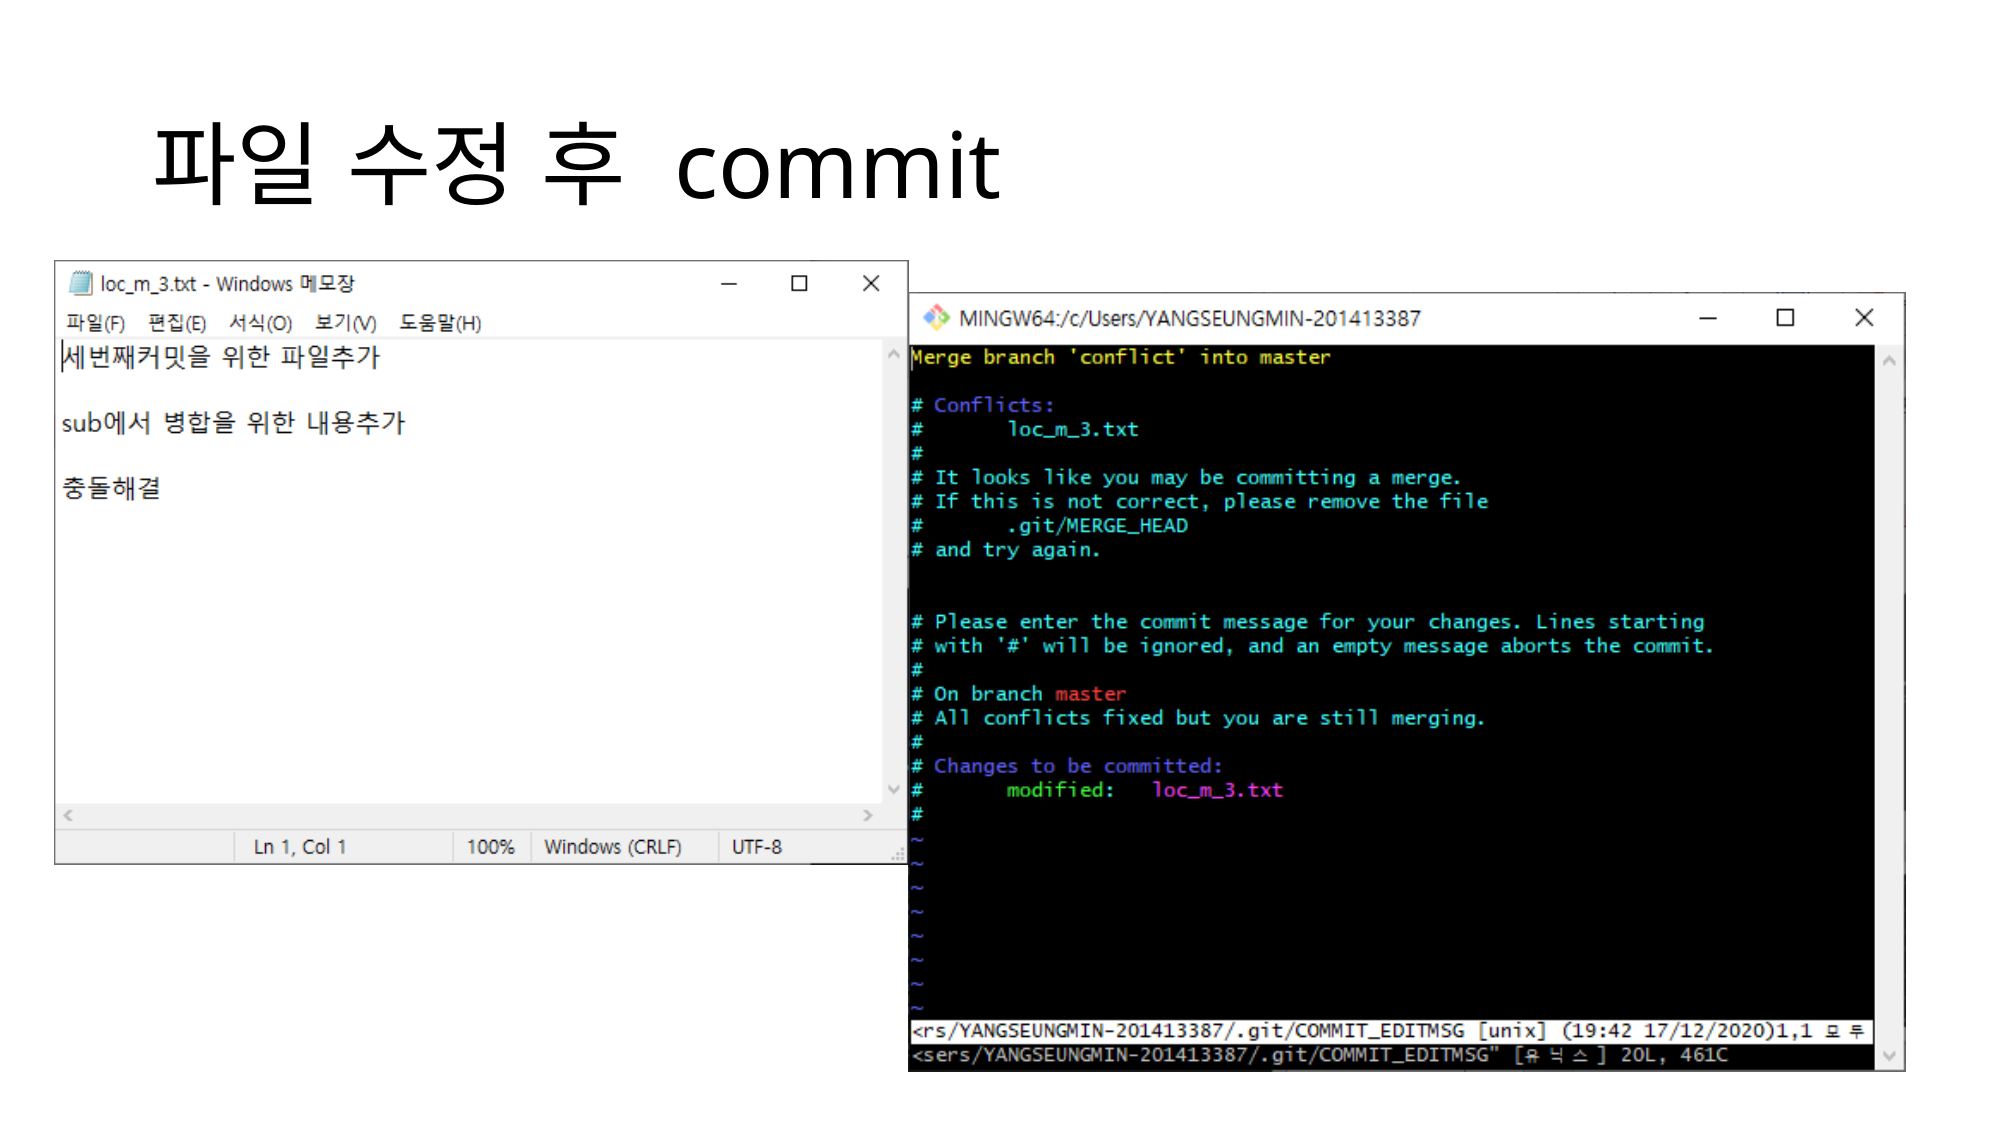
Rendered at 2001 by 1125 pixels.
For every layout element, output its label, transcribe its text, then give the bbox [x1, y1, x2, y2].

picture [54, 260, 1906, 1072]
title 파일 수정 후 commit [137, 59, 1863, 278]
